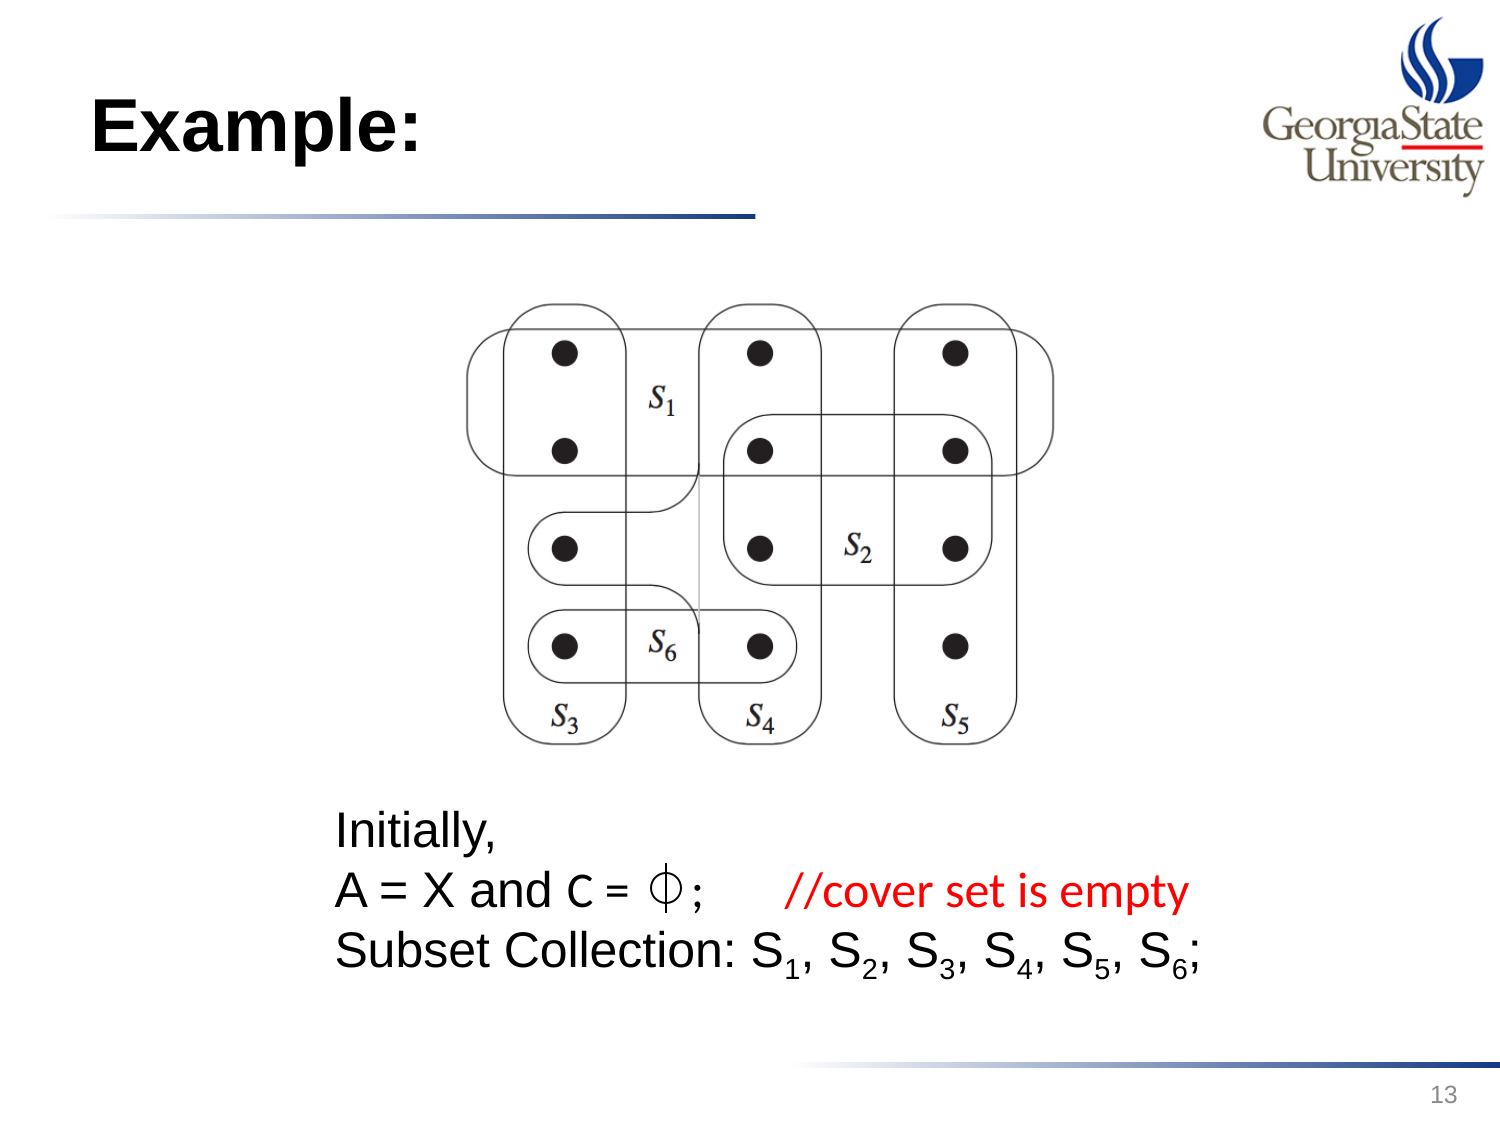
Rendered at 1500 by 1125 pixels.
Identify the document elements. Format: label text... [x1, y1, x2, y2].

picture [1247, 0, 1500, 216]
text_box Initially, A = X and C = ⏀; //cover set is empty Subset Collection: S1, S2, S3, S4, S5, S6; [319, 789, 1217, 993]
picture [453, 295, 1065, 756]
title Example: [75, 27, 1234, 215]
slide_number 13 [1123, 1064, 1474, 1124]
